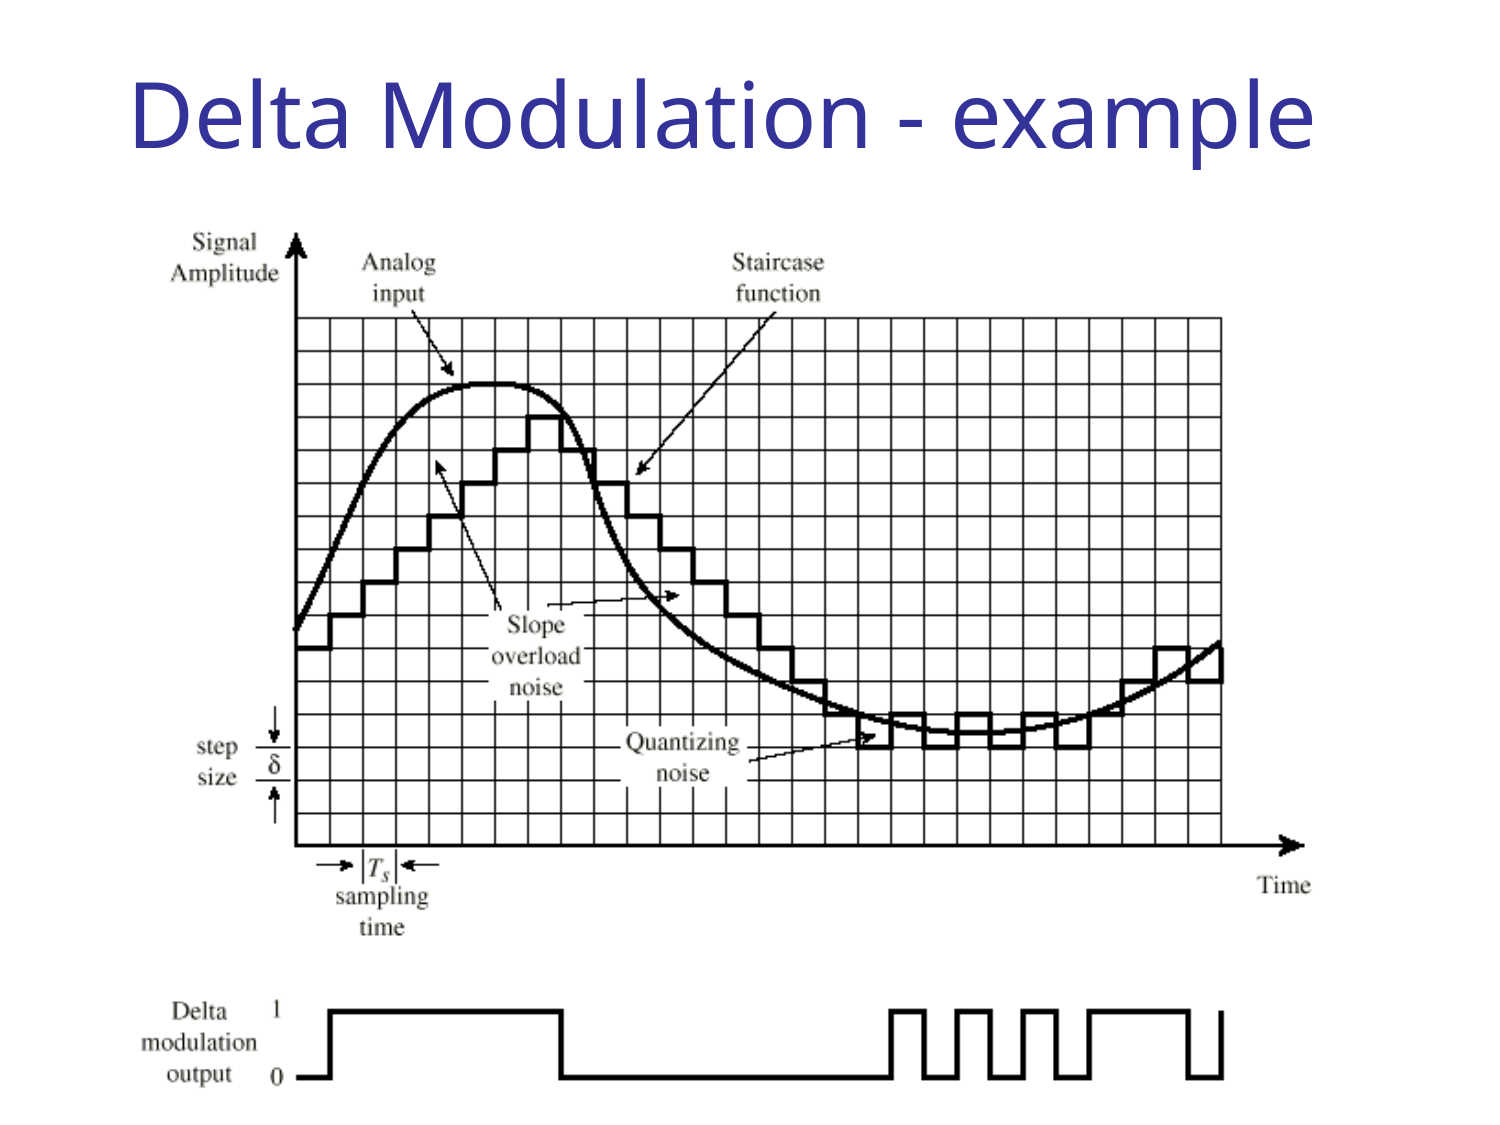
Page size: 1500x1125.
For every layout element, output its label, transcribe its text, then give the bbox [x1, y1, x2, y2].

title Delta Modulation - example [112, 50, 1391, 238]
picture [137, 224, 1338, 1103]
